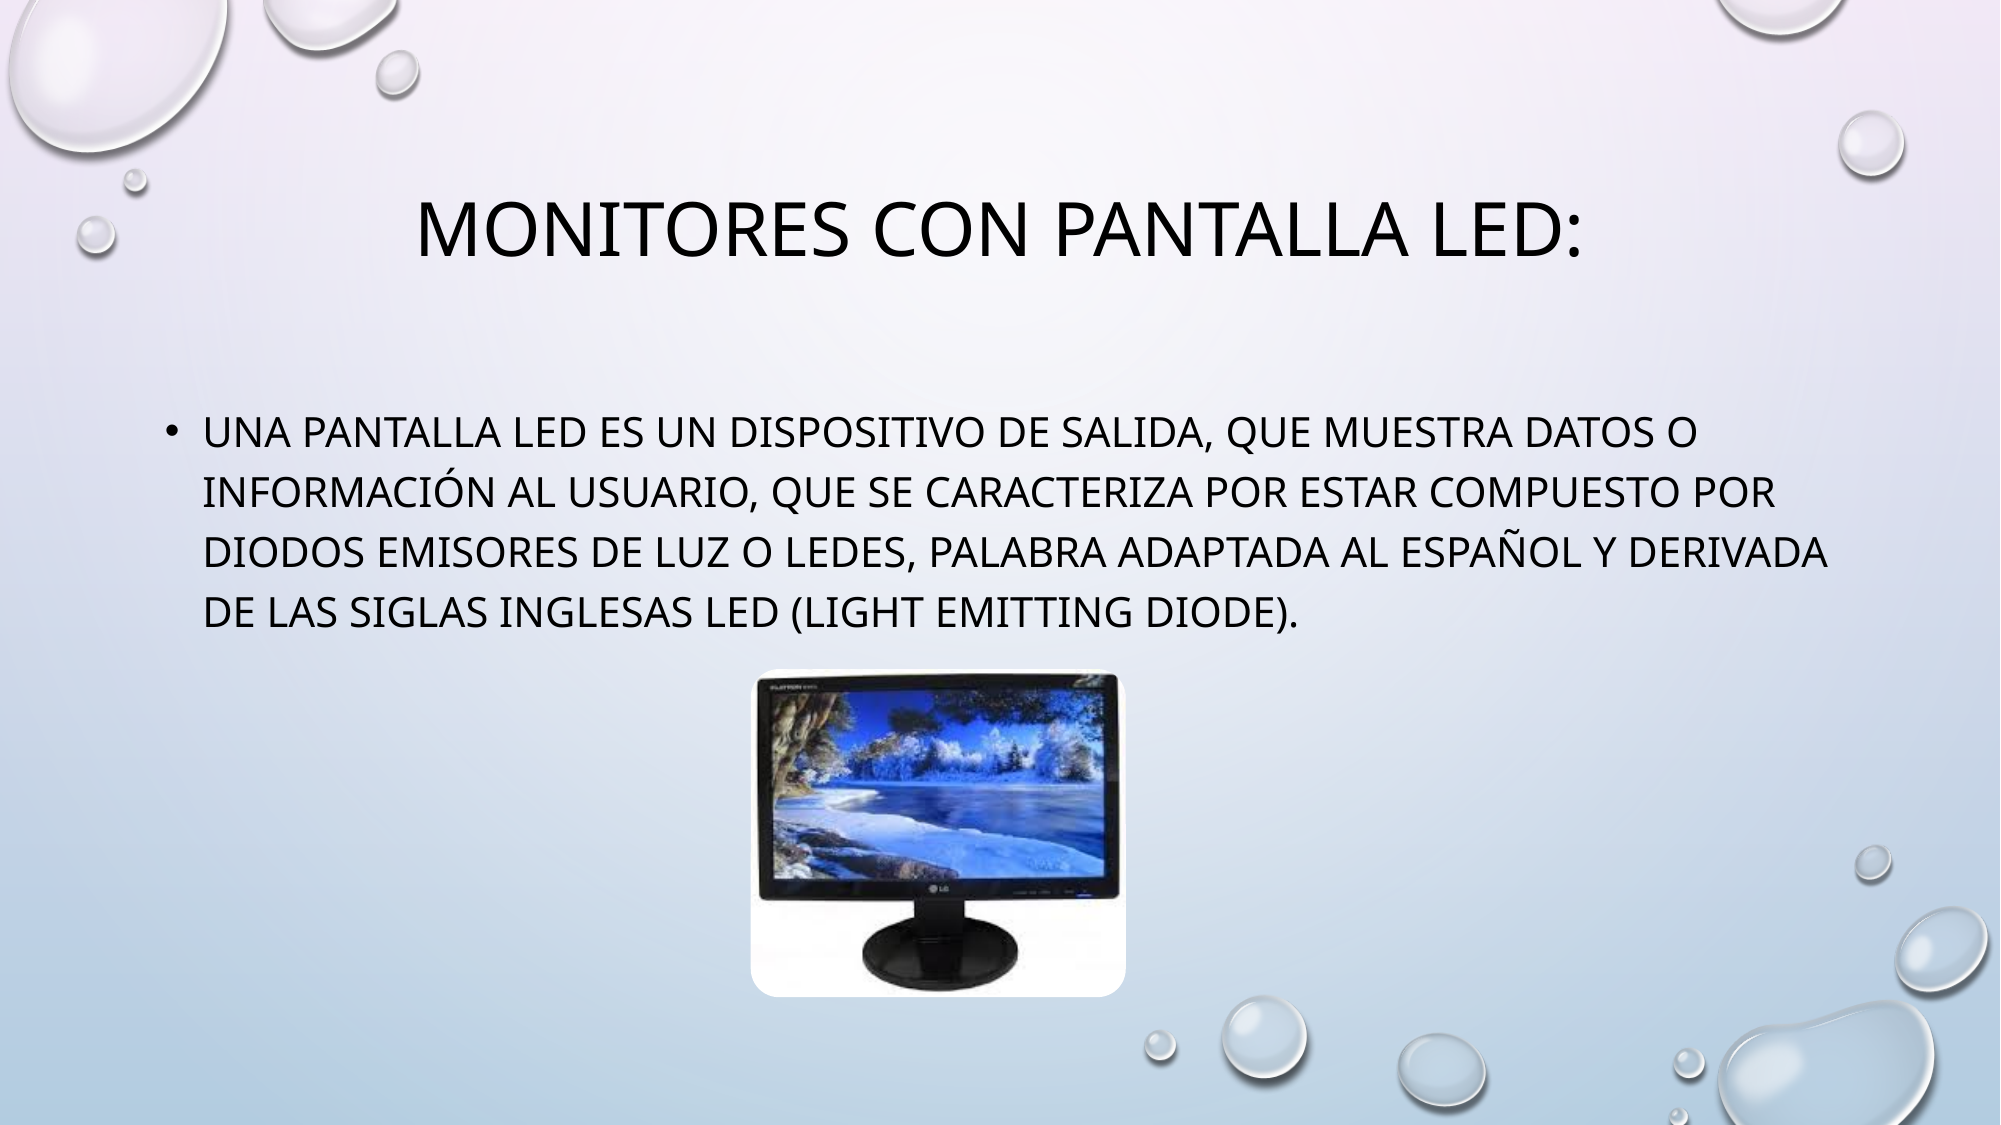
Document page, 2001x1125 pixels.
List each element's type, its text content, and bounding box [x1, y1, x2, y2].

picture [0, 0, 2000, 1125]
list Una pantalla LED es un dispositivo de salida, que muestra datos o información al usuario, que se caracteriza por estar compuesto por diodos emisores de luz o ledes, palabra adaptada al español y derivada de las siglas inglesas LED (Light Emitting Diode). [149, 388, 1850, 950]
title Monitores con pantalla LED: [149, 101, 1851, 364]
